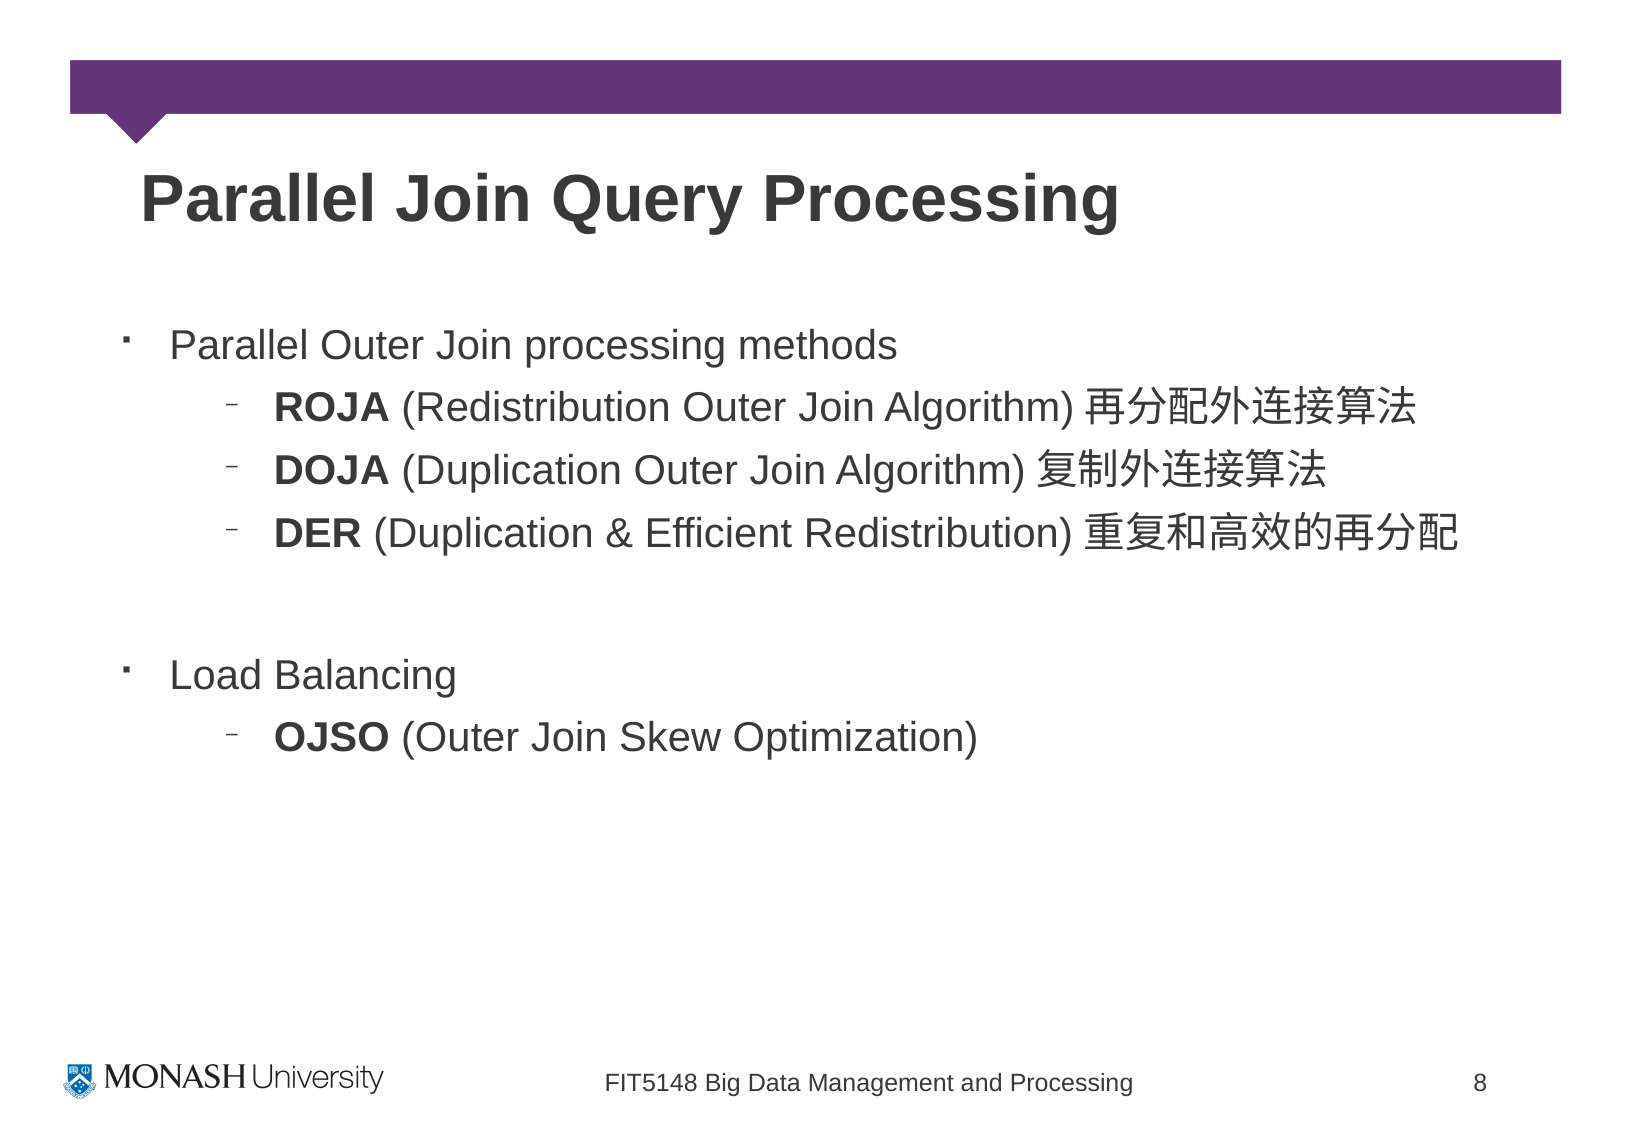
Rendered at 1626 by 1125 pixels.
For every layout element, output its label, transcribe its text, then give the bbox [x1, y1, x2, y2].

picture [63, 1064, 384, 1099]
title Parallel Join Query Processing [140, 154, 1562, 256]
list Parallel Outer Join processing methods ROJA (Redistribution Outer Join Algorithm)再分配外连接算法 DOJA (Duplication Outer Join Algorithm)复制外连接算法 DER (Duplication & Efficient Redistribution)重复和高效的再分配 Load Balancing OJSO (Outer Join Skew Optimization) [121, 317, 1485, 971]
